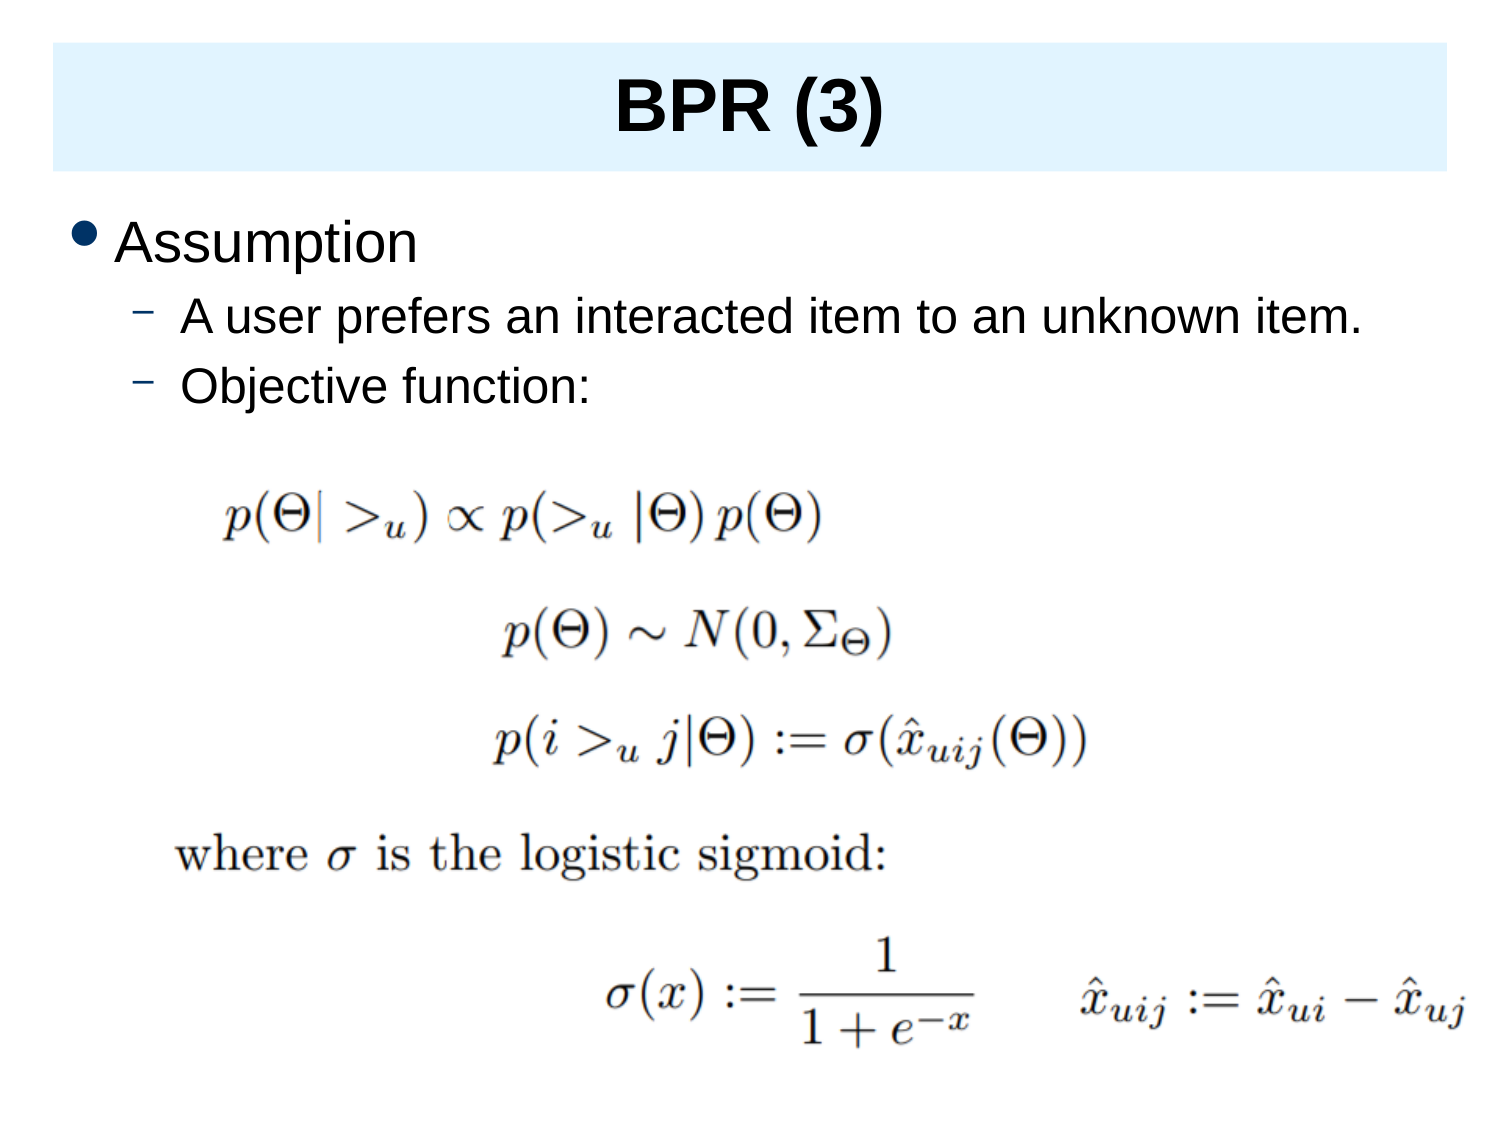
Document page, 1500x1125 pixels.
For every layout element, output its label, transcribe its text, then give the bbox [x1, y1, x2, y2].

list Assumption A user prefers an interacted item to an unknown item. Objective function: [53, 196, 1471, 669]
picture [131, 443, 1500, 1076]
title BPR (3) [53, 42, 1447, 172]
